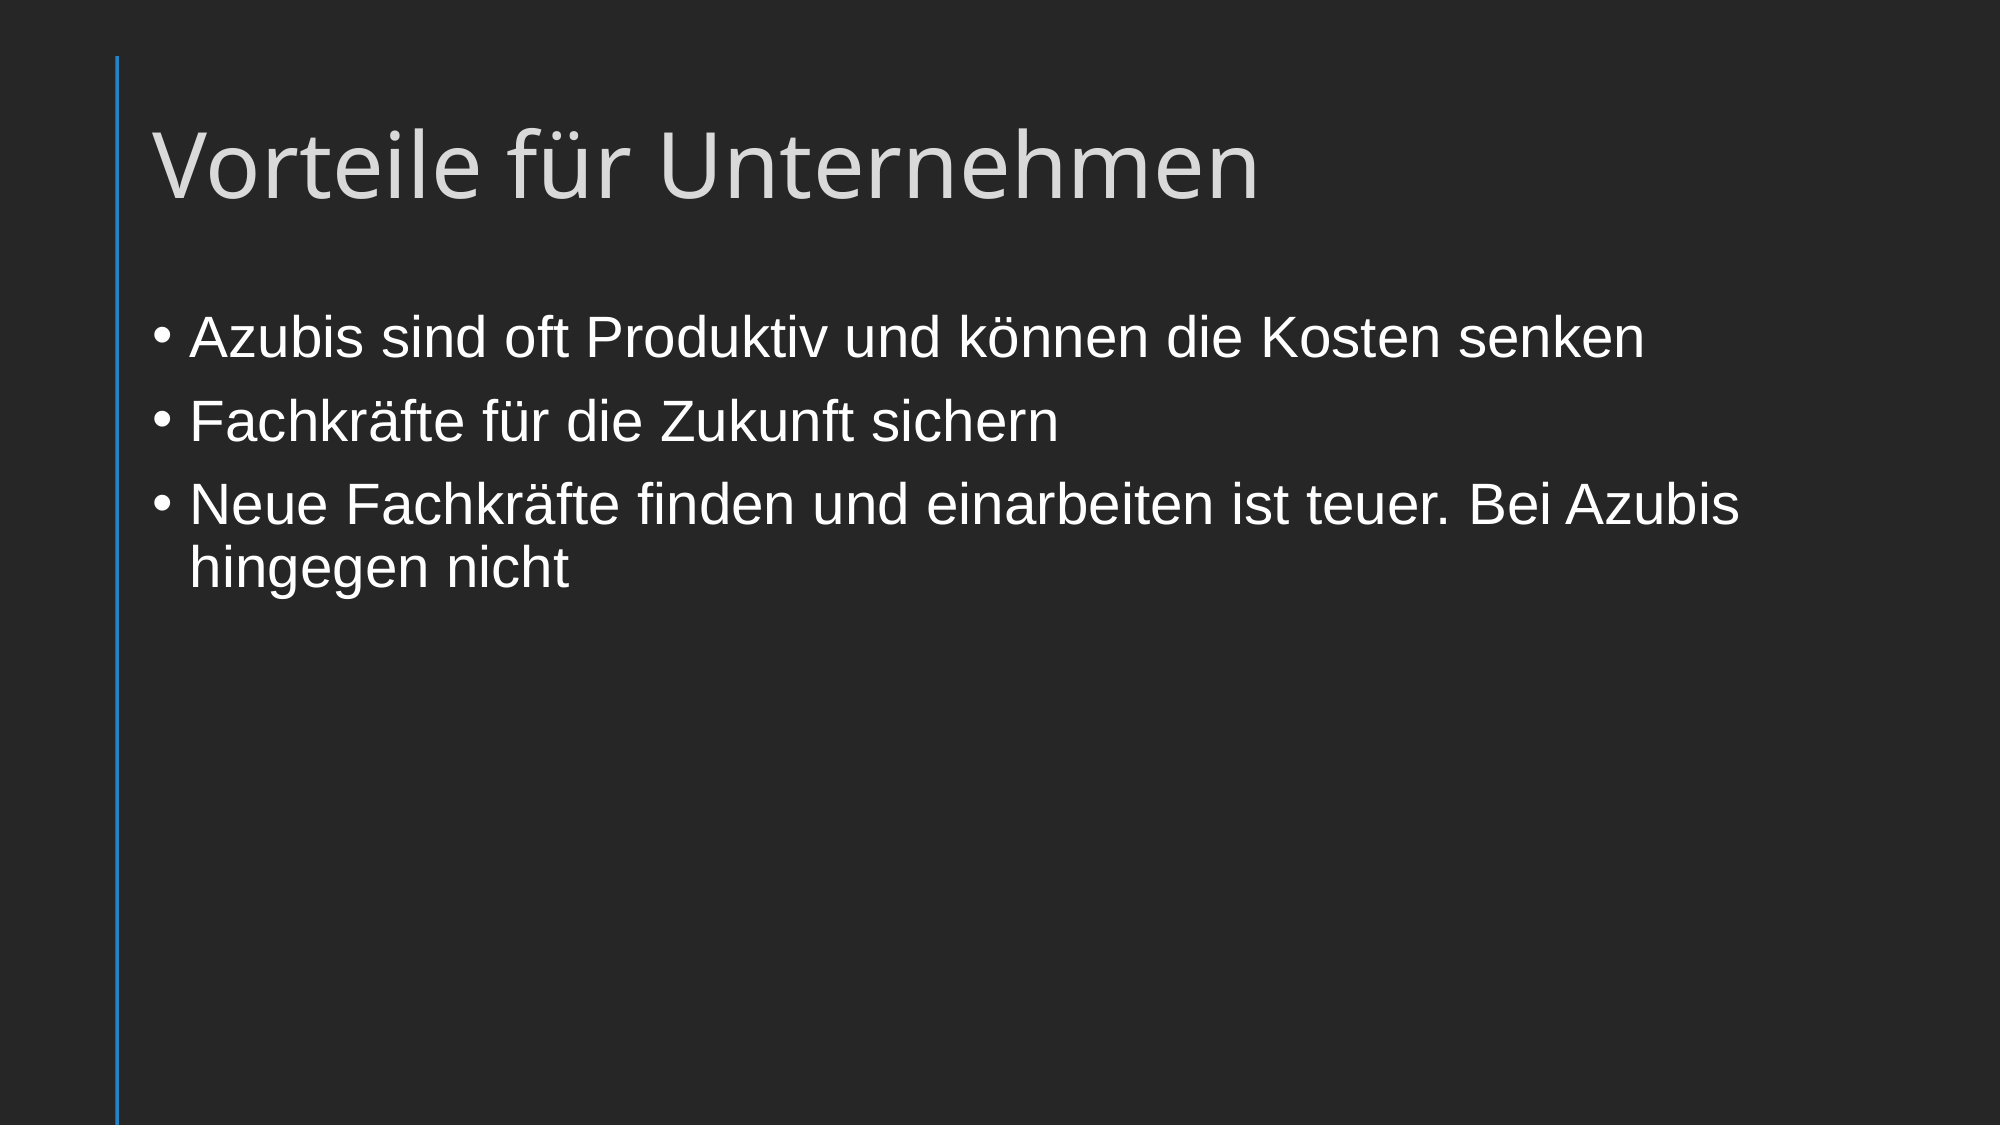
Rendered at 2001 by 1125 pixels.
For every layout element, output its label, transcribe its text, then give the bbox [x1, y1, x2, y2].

title Vorteile für Unternehmen [137, 59, 1863, 278]
list Azubis sind oft Produktiv und können die Kosten senken Fachkräfte für die Zukunft sichern Neue Fachkräfte finden und einarbeiten ist teuer. Bei Azubis hingegen nicht [137, 299, 1863, 1014]
